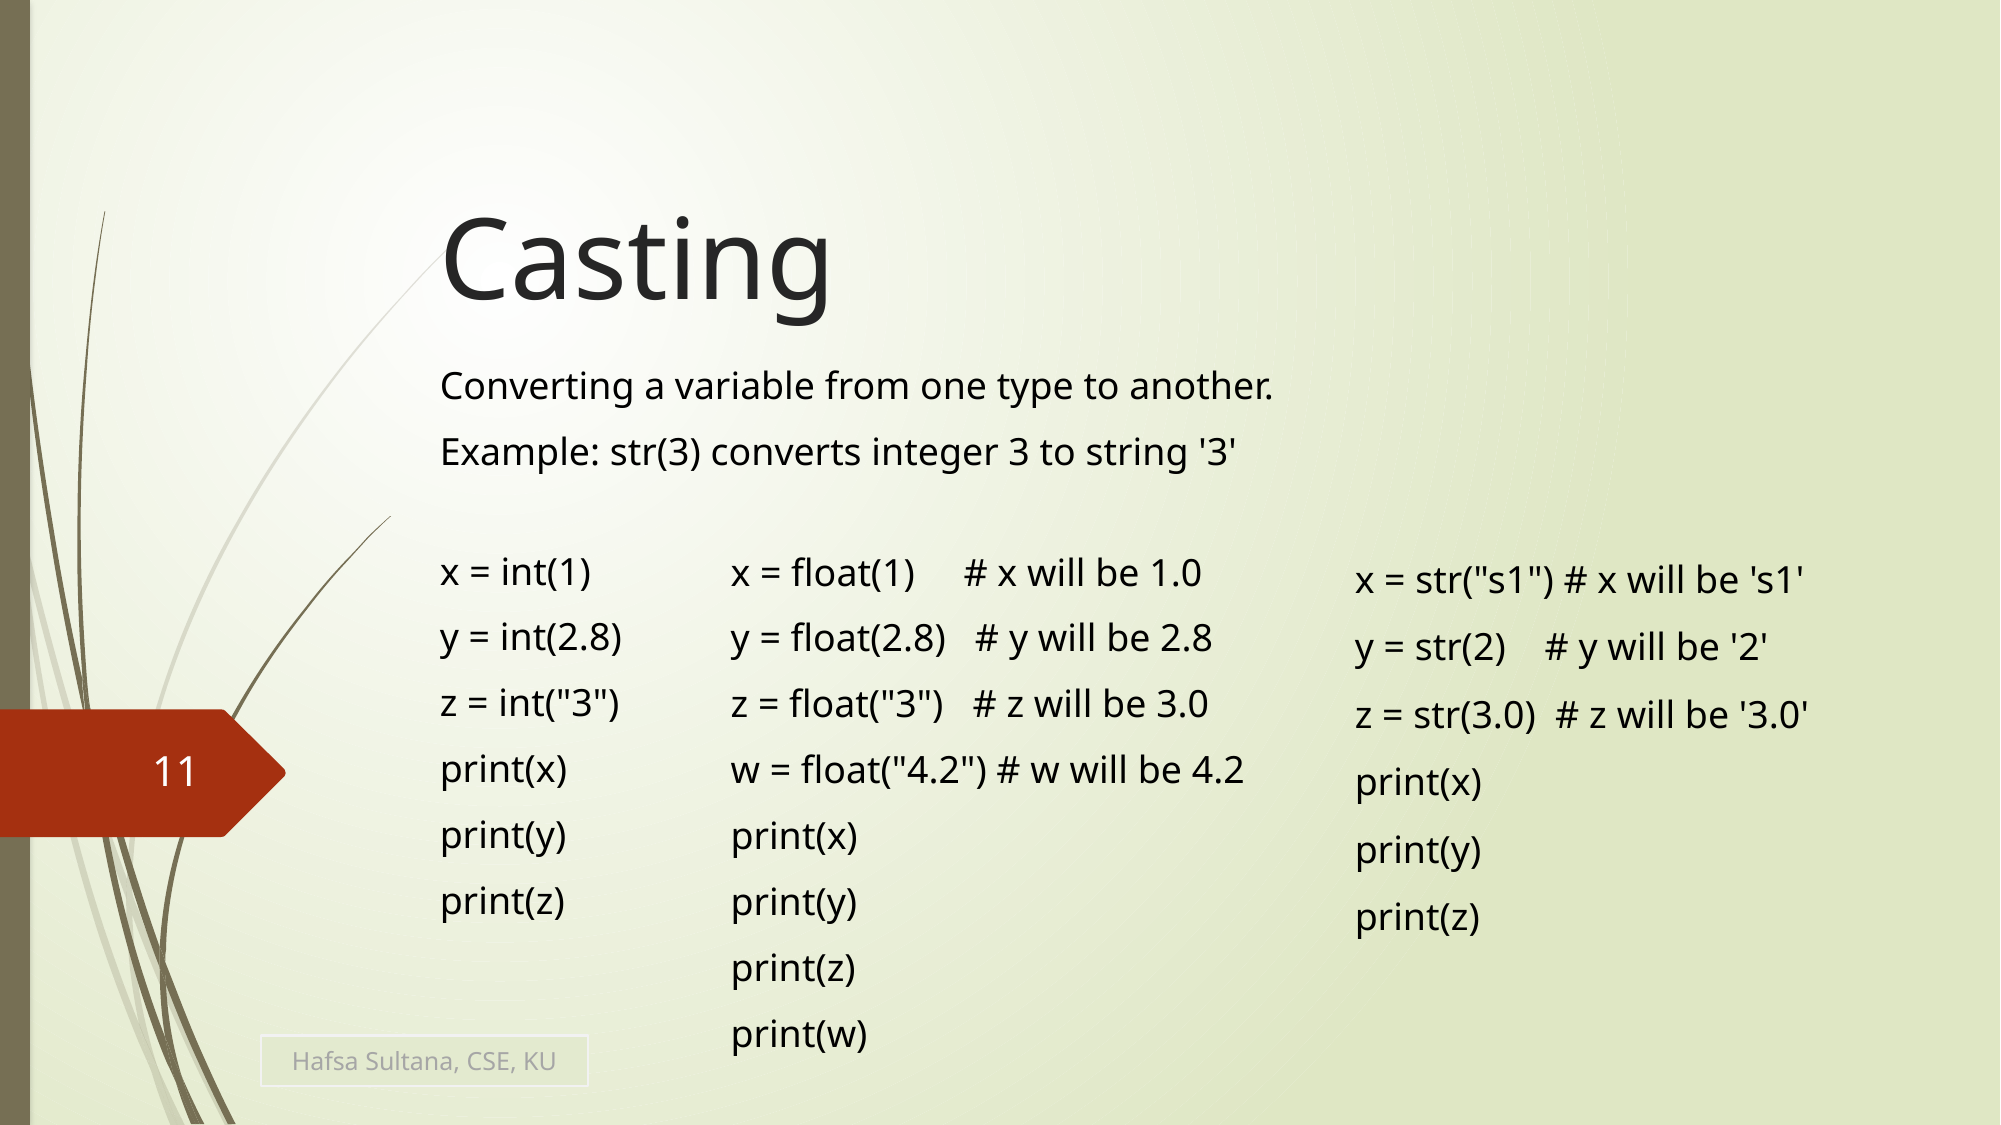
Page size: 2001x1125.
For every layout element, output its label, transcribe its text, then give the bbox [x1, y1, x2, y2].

text_box x = str("s1") # x will be 's1' y = str(2) # y will be '2' z = str(3.0) # z will be '3.0' print(x) print(y) print(z) [1340, 525, 1903, 946]
text_box x = float(1) # x will be 1.0 y = float(2.8) # y will be 2.8 z = float("3") # z will be 3.0 w = float("4.2") # w will be 4.2 print(x) print(y) print(z) print(w) [715, 475, 1340, 1125]
text_box Hafsa Sultana, CSE, KU [260, 1034, 589, 1087]
subtitle Converting a variable from one type to another. Example: str(3) converts integer 3 to string '3' [424, 354, 1888, 539]
text_box x = int(1) y = int(2.8) z = int("3") print(x) print(y) print(z) [424, 539, 715, 1021]
title Casting [424, 0, 1888, 330]
slide_number 11 [87, 743, 216, 803]
